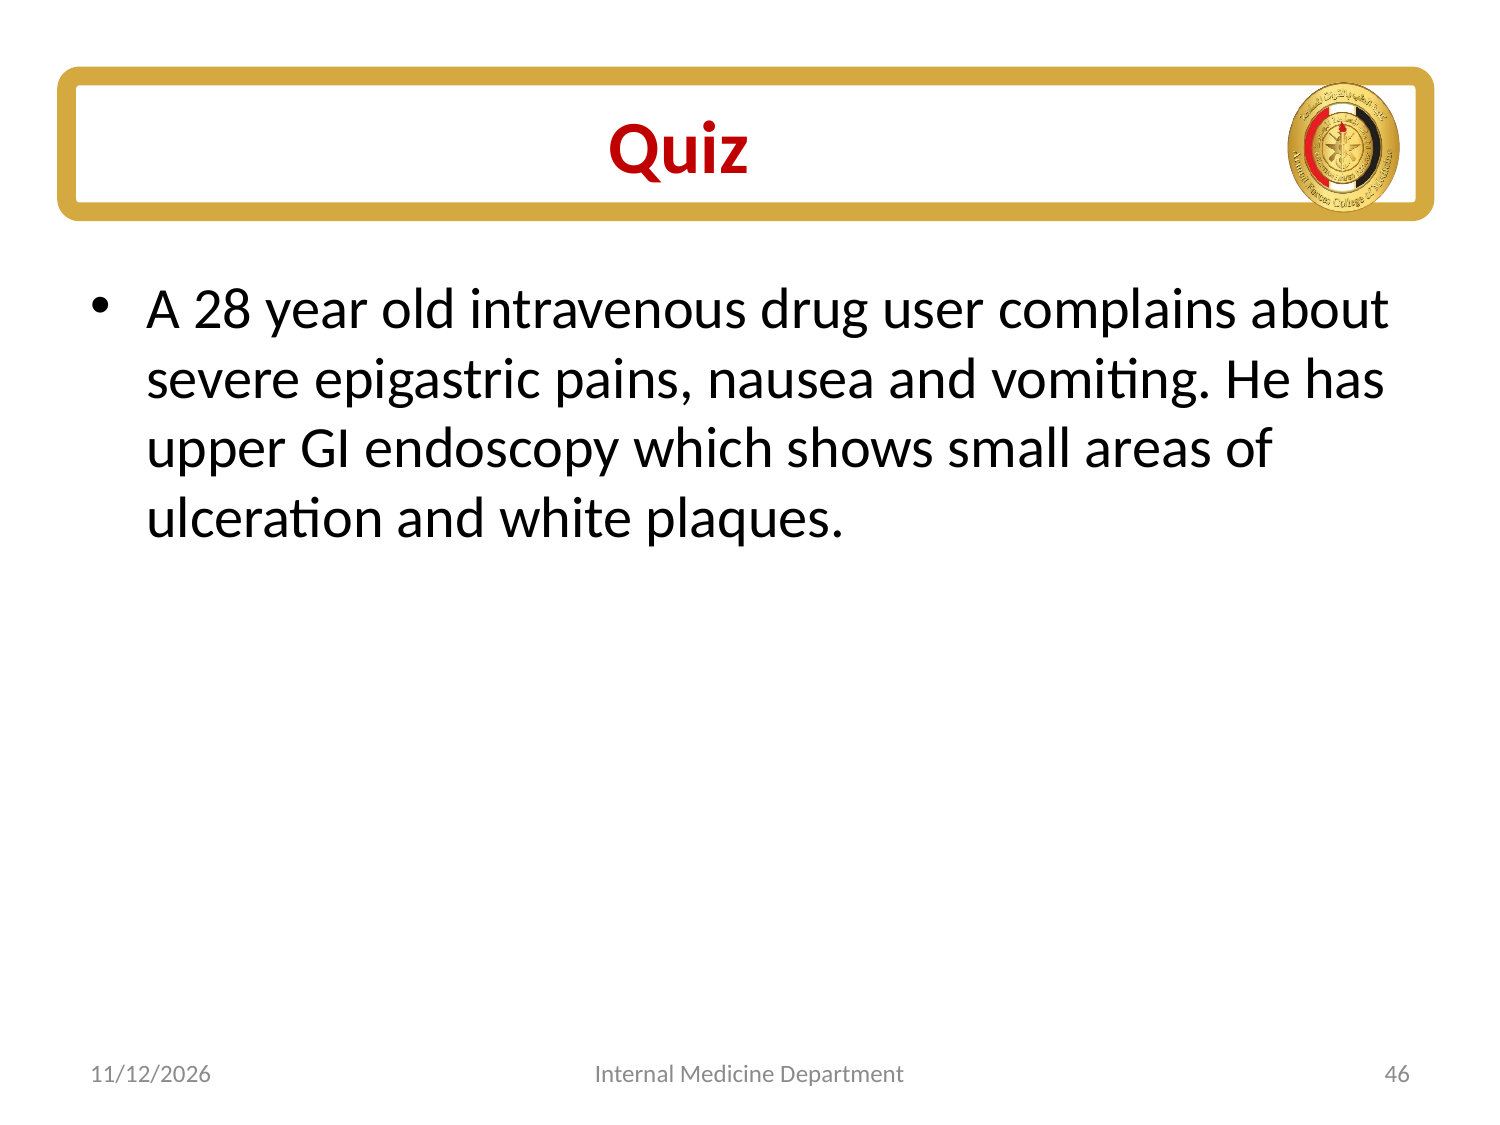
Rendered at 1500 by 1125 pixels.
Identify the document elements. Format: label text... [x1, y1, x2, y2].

title Quiz [66, 98, 1292, 189]
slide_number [75, 1042, 425, 1103]
slide_number 46 [1074, 1042, 1425, 1103]
list A 28 year old intravenous drug user complains about severe epigastric pains, nausea and vomiting. He has upper GI endoscopy which shows small areas of ulceration and white plaques. [75, 262, 1425, 1005]
footer Internal Medicine Department [512, 1042, 988, 1103]
picture [1292, 82, 1400, 213]
